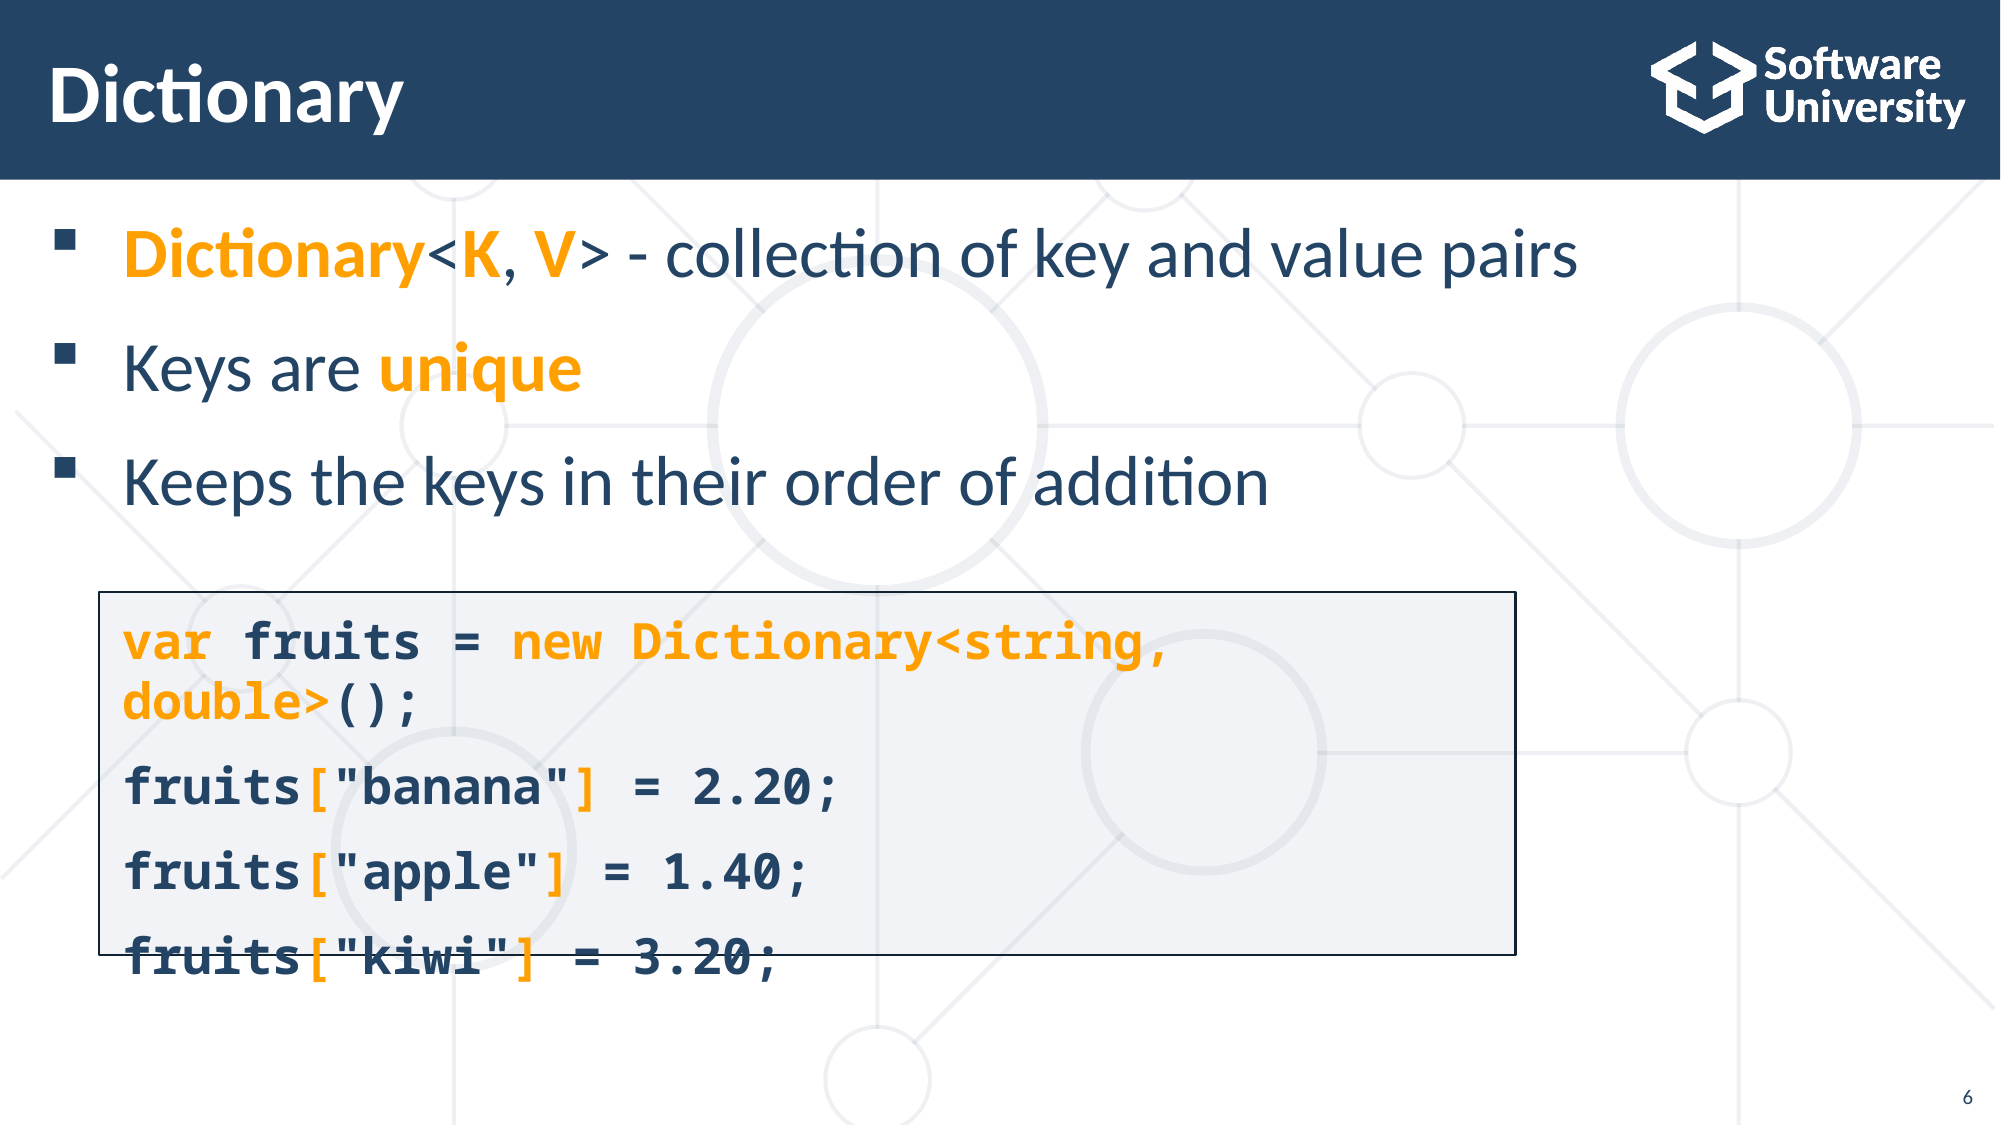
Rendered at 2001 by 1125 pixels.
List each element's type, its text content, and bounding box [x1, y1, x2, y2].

picture [1651, 41, 1966, 134]
list Dictionary<K, V> - collection of key and value pairs Keys are unique Keeps the keys in their order of addition [31, 196, 1969, 1109]
list var fruits = new Dictionary<string, double>(); fruits["banana"] = 2.20; fruits["apple"] = 1.40; fruits["kiwi"] = 3.20; [98, 591, 1517, 956]
slide_number 6 [1927, 1067, 1989, 1117]
title Dictionary [31, 16, 1625, 162]
